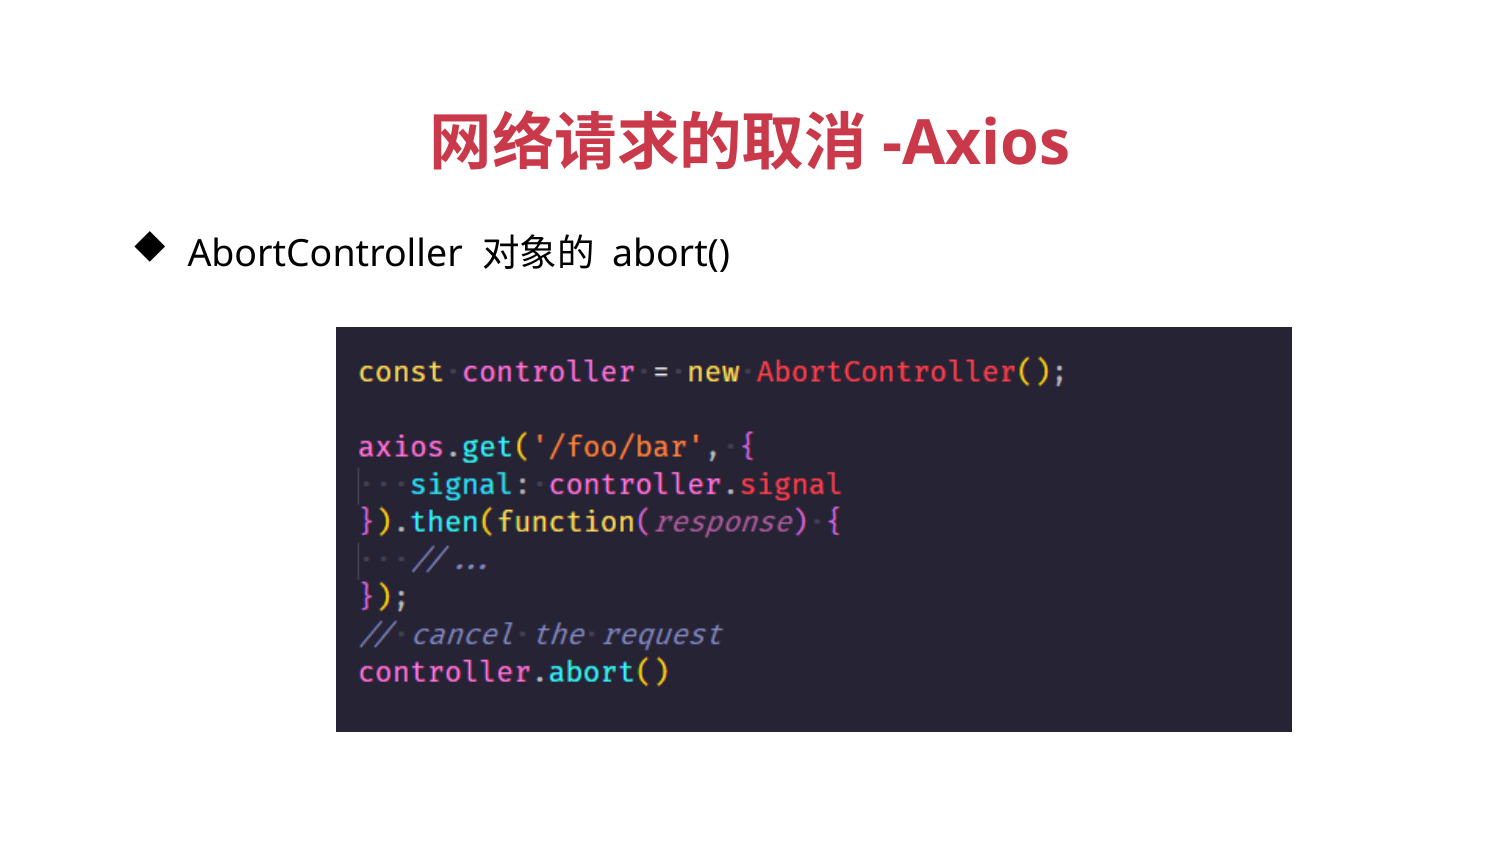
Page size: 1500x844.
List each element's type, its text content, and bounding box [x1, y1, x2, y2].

text_box AbortController 对象的 abort() [41, 221, 1482, 282]
picture [336, 327, 1292, 733]
text_box 网络请求的取消-Axios [414, 94, 1086, 185]
